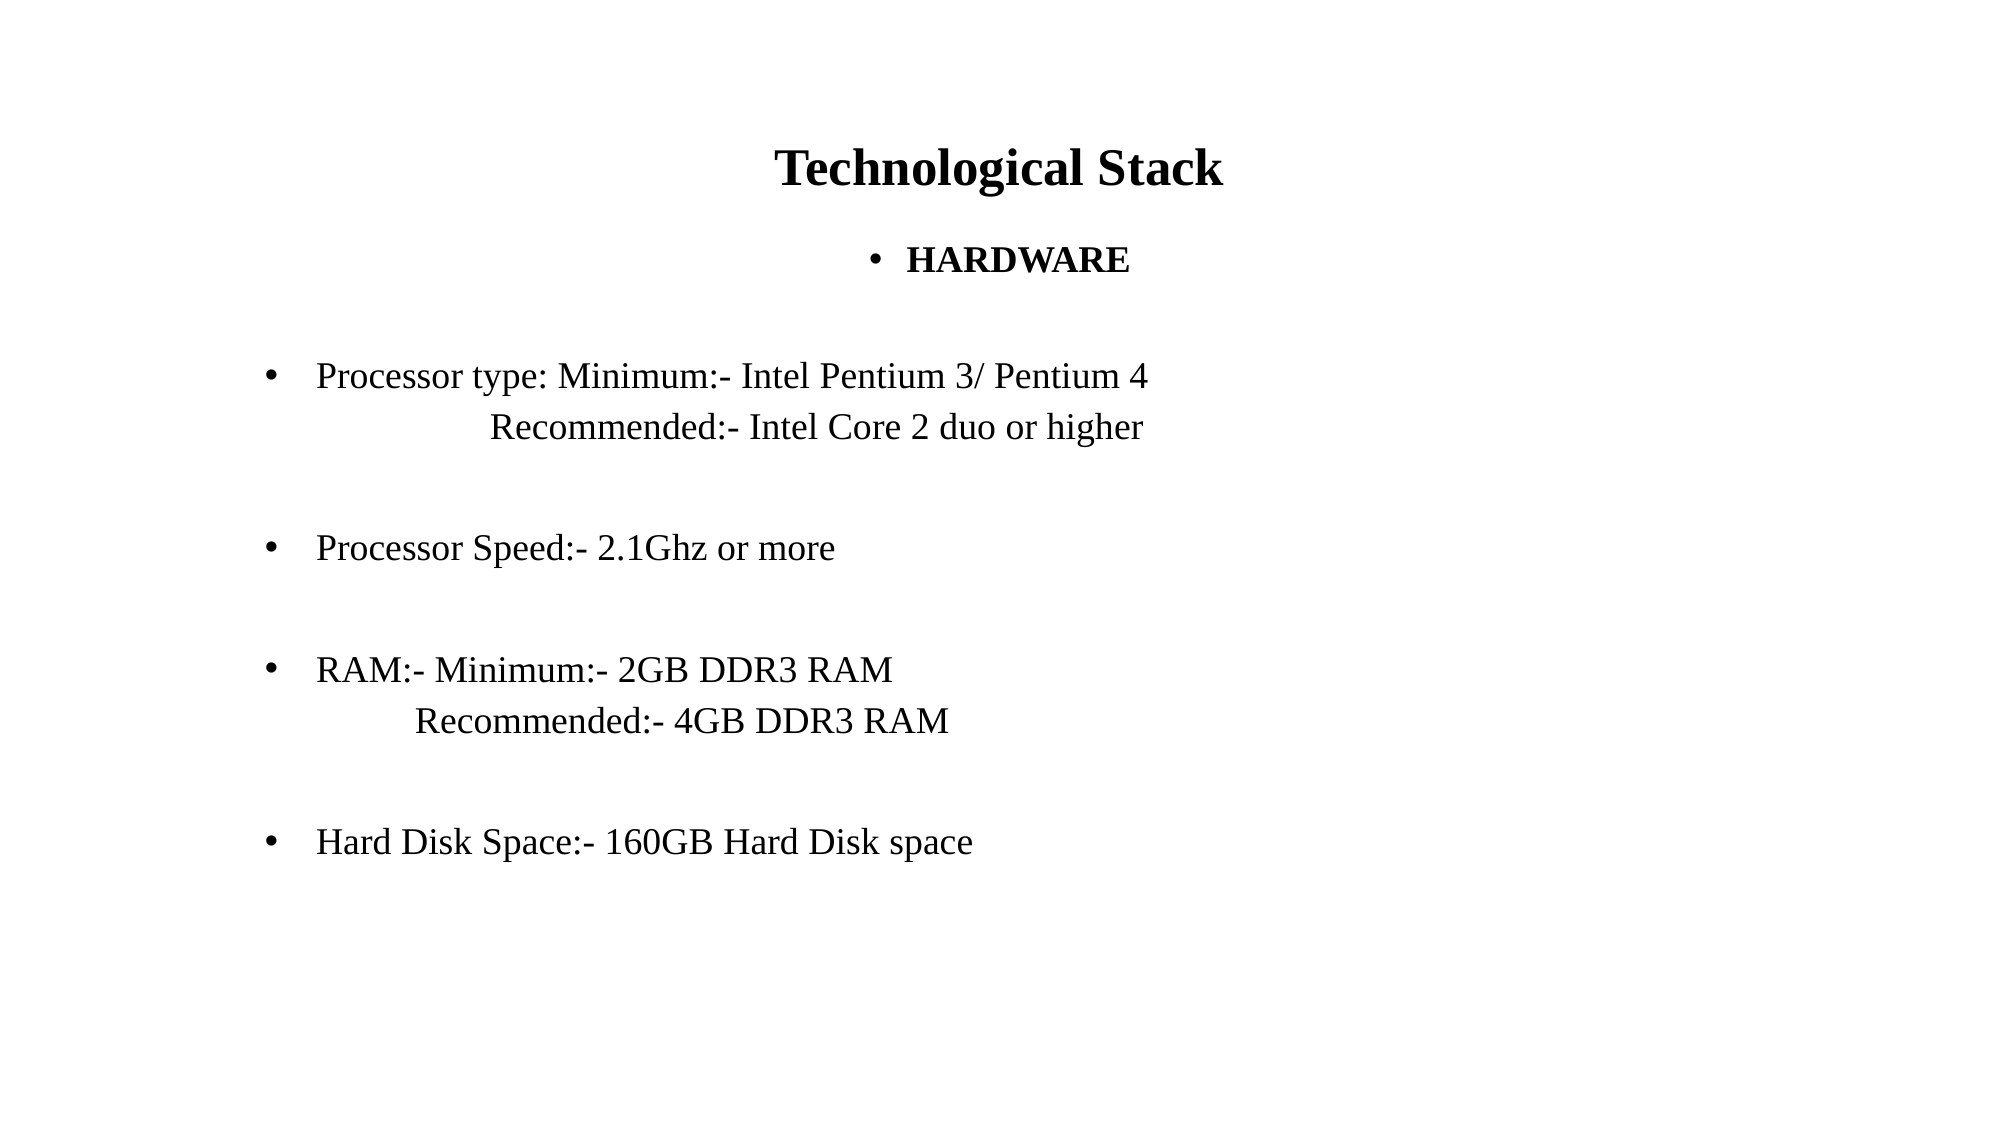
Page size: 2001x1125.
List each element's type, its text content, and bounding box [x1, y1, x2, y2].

list HARDWARE Processor type: Minimum:- Intel Pentium 3/ Pentium 4 Recommended:- Intel Core 2 duo or higher Processor Speed:- 2.1Ghz or more RAM:- Minimum:- 2GB DDR3 RAM Recommended:- 4GB DDR3 RAM Hard Disk Space:- 160GB Hard Disk space [249, 232, 1751, 1125]
title Technological Stack [137, 59, 1863, 278]
